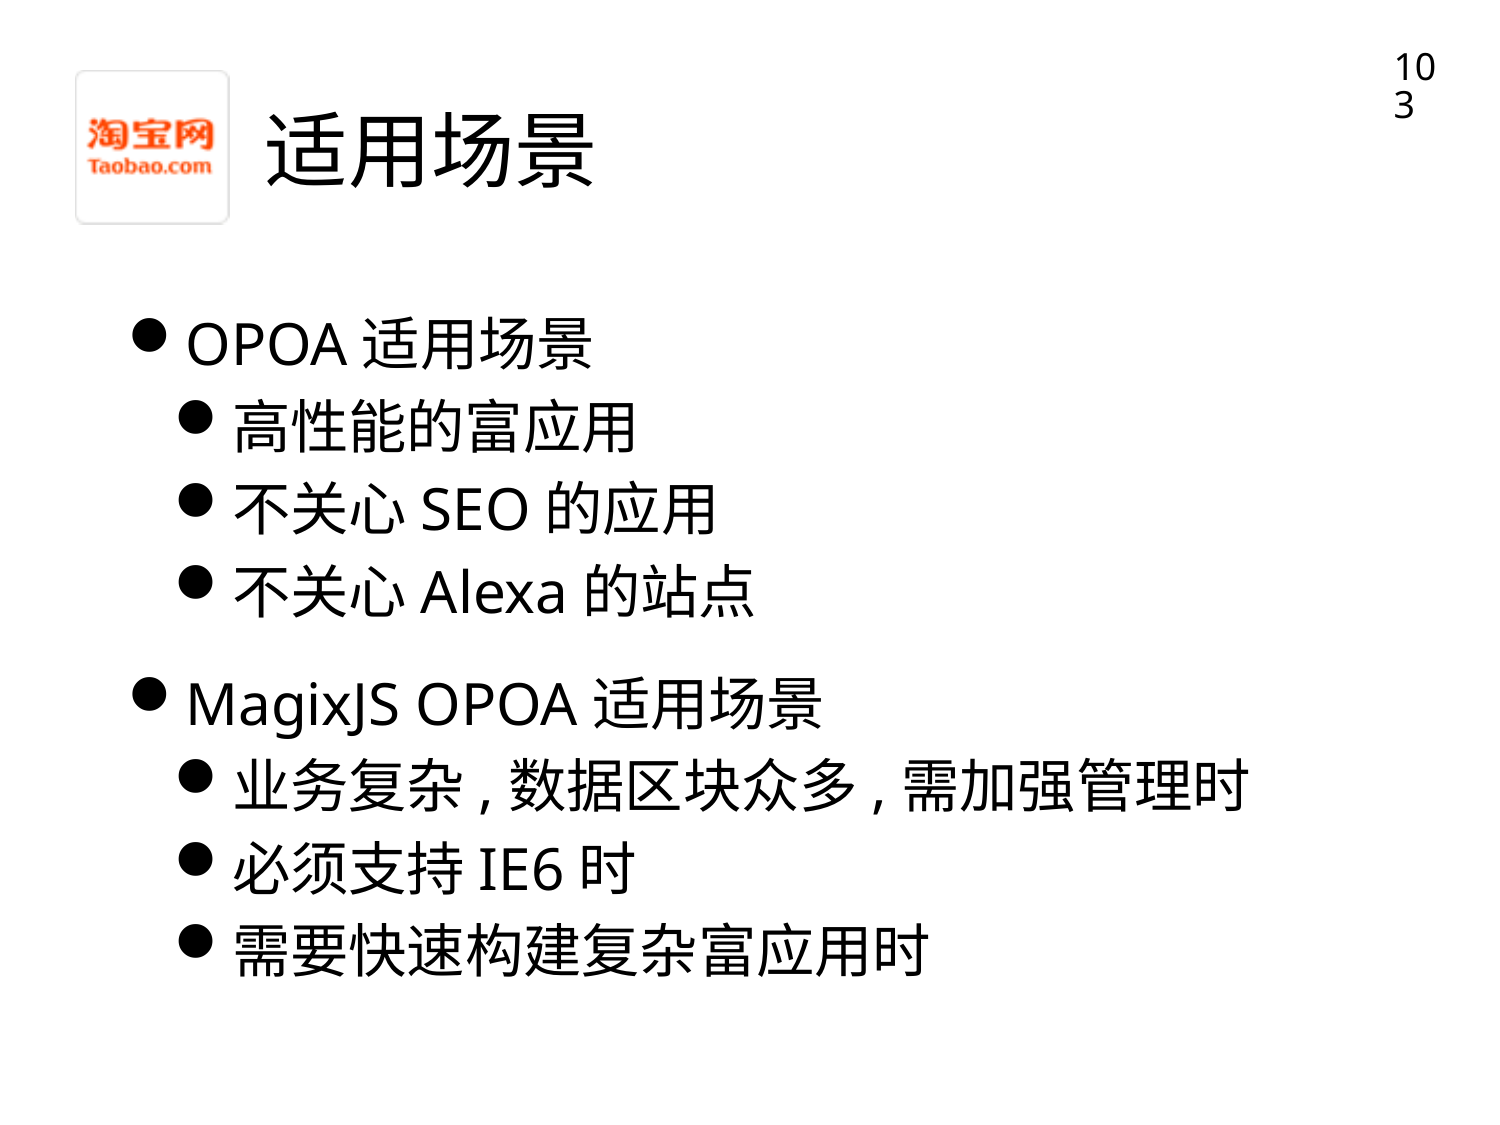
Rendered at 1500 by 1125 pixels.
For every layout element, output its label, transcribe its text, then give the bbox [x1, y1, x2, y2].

list OPOA适用场景 高性能的富应用 不关心SEO的应用 不关心Alexa的站点 MagixJS OPOA适用场景 业务复杂,数据区块众多,需加强管理时 必须支持IE6时 需要快速构建复杂富应用时 [112, 299, 1413, 991]
slide_number 103 [1378, 36, 1460, 96]
title 适用场景 [249, 62, 1413, 234]
picture [24, 30, 1473, 1094]
